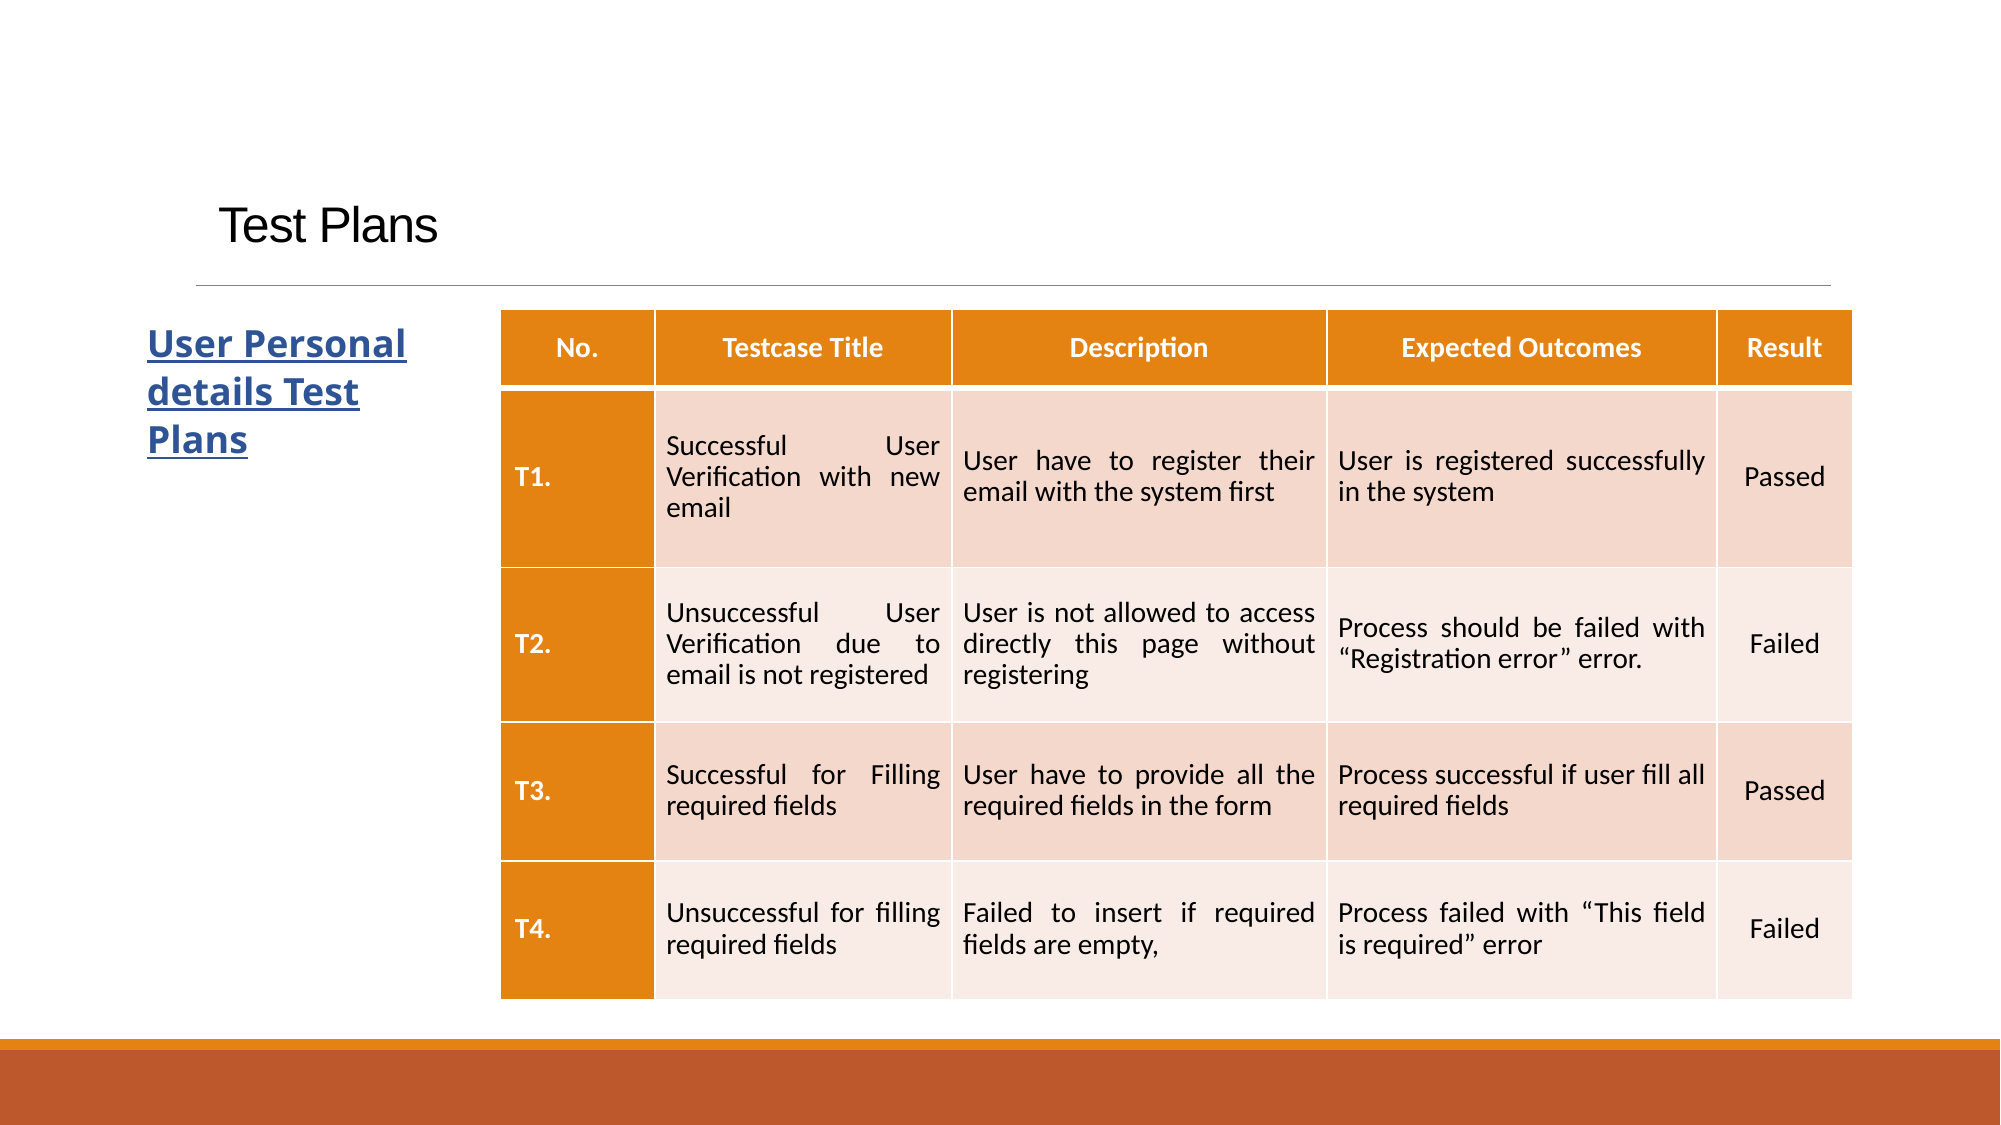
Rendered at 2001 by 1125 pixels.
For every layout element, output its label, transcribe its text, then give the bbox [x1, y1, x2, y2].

table_header Testcase Title [656, 310, 951, 385]
table_cell Failed to insert if required fields are empty, [953, 862, 1326, 999]
table_cell Passed [1718, 391, 1852, 567]
table_cell T3. [501, 723, 654, 860]
table_cell Unsuccessful User Verification due to email is not registered [656, 568, 951, 721]
table_cell Passed [1718, 723, 1852, 860]
table_header No. [501, 310, 654, 385]
table_cell Unsuccessful for filling required fields [656, 862, 951, 999]
table_cell User have to provide all the required fields in the form [953, 723, 1326, 860]
table_cell Process successful if user fill all required fields [1328, 723, 1716, 860]
table_cell Failed [1718, 862, 1852, 999]
title Test Plans [203, 168, 1854, 261]
table_cell Failed [1718, 568, 1852, 721]
table_cell Process should be failed with “Registration error” error. [1328, 568, 1716, 721]
table_cell User have to register their email with the system first [953, 391, 1326, 567]
table_cell T2. [501, 568, 654, 721]
table_cell Successful User Verification with new email [656, 391, 951, 567]
table_cell T4. [501, 862, 654, 999]
text_box User Personal details Test Plans [132, 309, 481, 469]
table_header Result [1718, 310, 1852, 385]
table_cell User is not allowed to access directly this page without registering [953, 568, 1326, 721]
table_cell Process failed with “This field is required” error [1328, 862, 1716, 999]
table_header Description [953, 310, 1326, 385]
table_cell User is registered successfully in the system [1328, 391, 1716, 567]
table_cell T1. [501, 391, 654, 567]
table_header Expected Outcomes [1328, 310, 1716, 385]
table_cell Successful for Filling required fields [656, 723, 951, 860]
